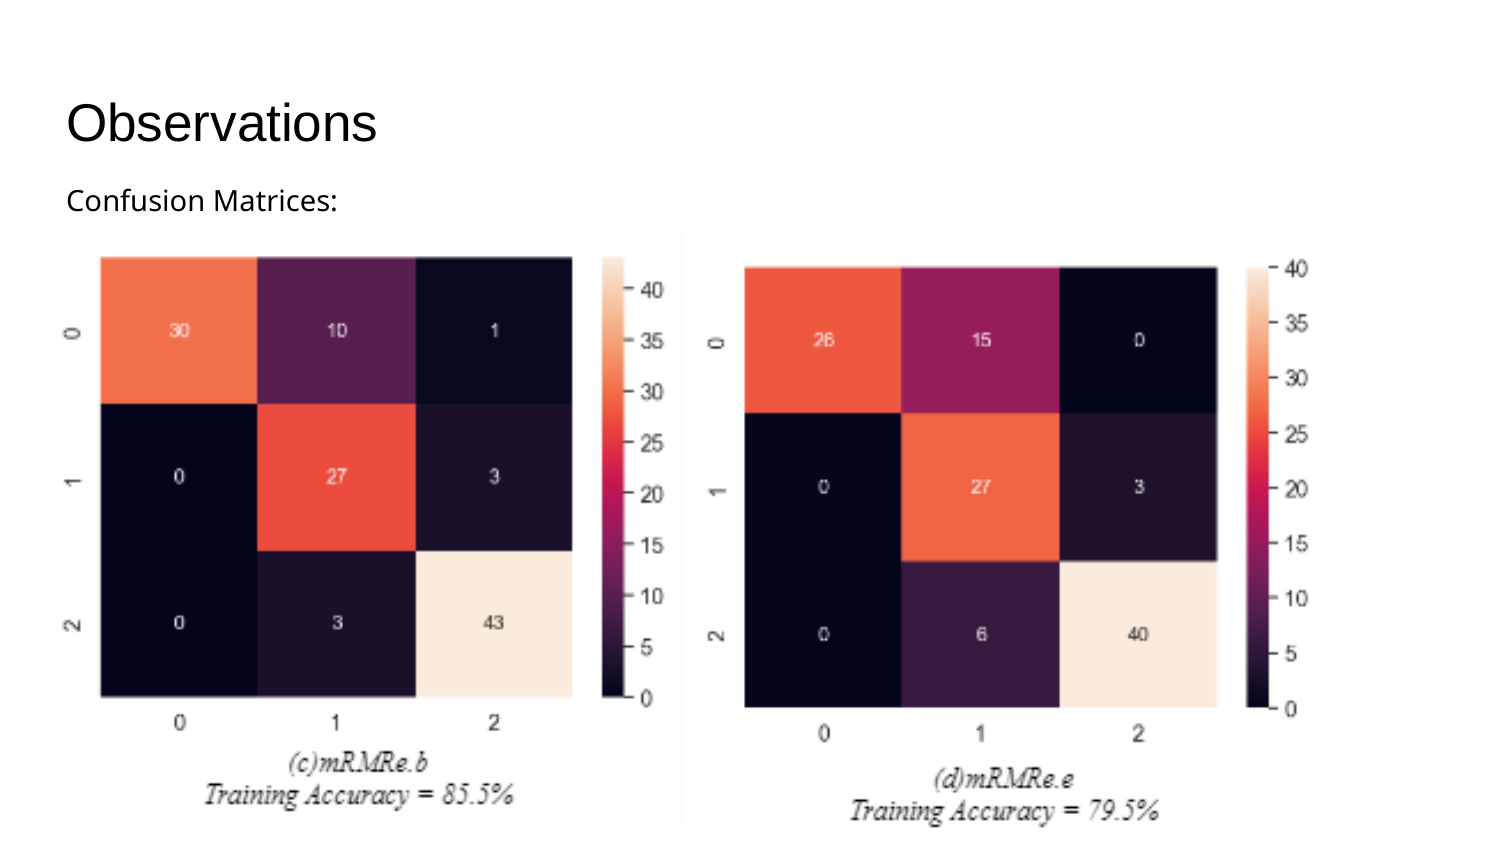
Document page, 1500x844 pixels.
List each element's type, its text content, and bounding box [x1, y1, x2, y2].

text_box Confusion Matrices: [51, 166, 848, 231]
picture [50, 232, 1320, 831]
title Observations [51, 72, 1449, 167]
